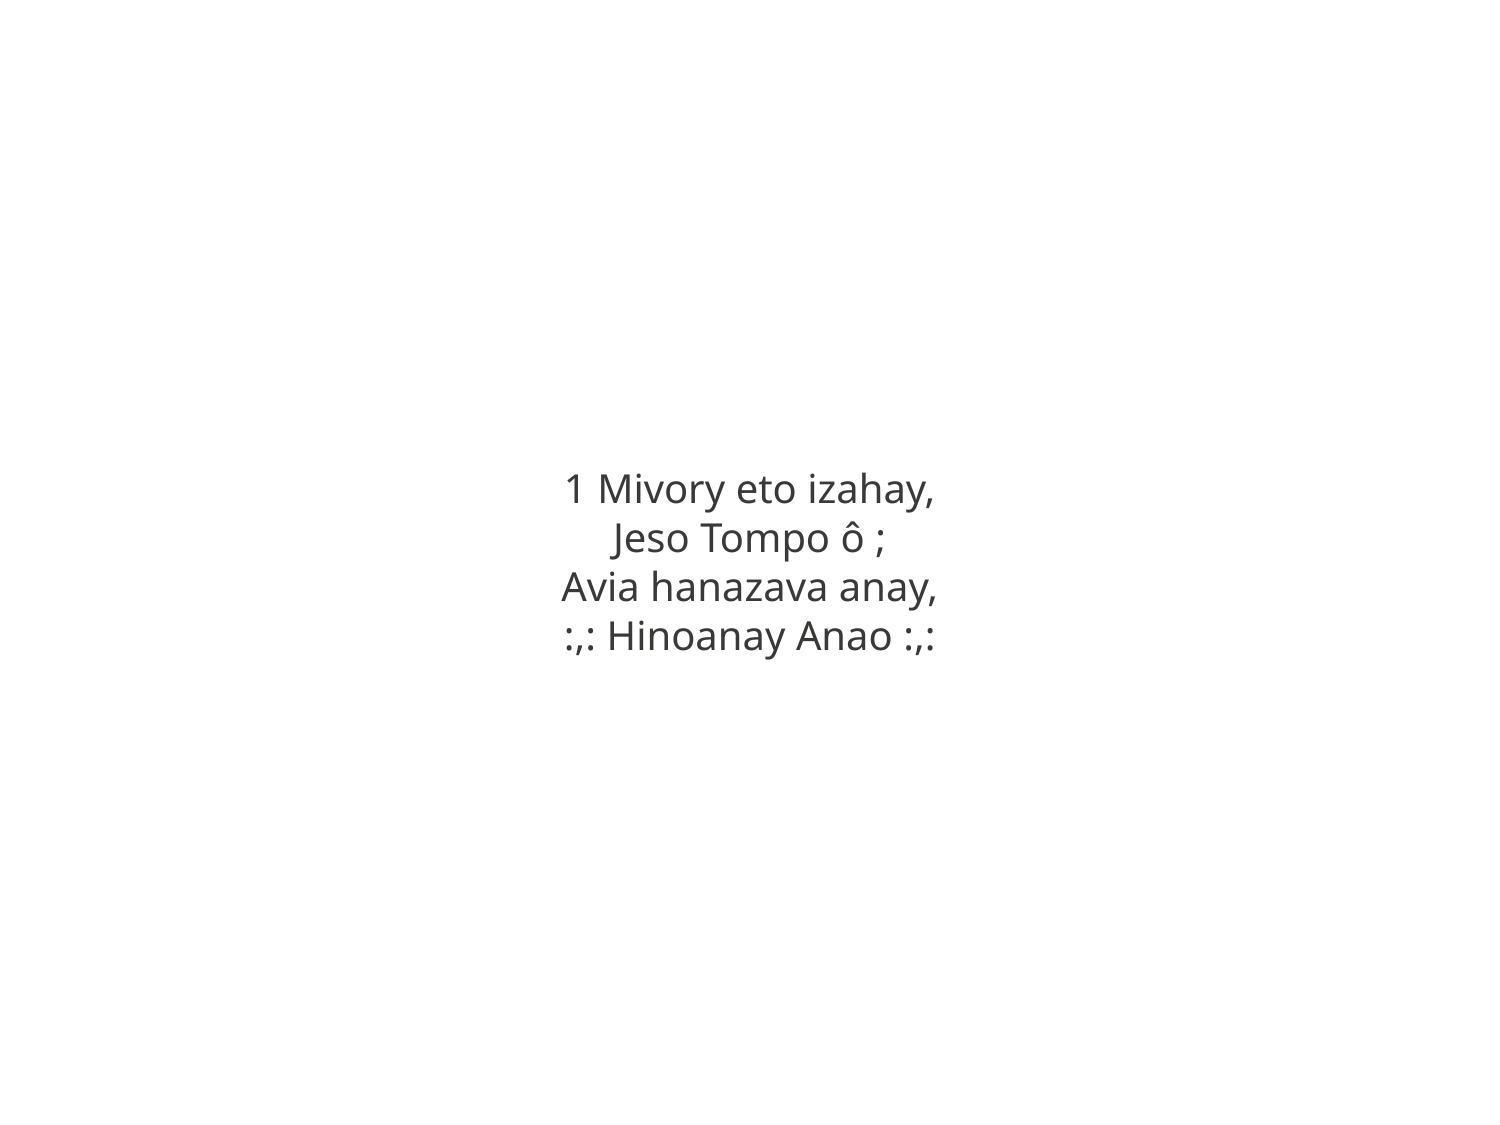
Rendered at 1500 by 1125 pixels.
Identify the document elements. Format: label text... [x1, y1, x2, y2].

title 1 Mivory eto izahay, Jeso Tompo ô ; Avia hanazava anay, :,: Hinoanay Anao :,: [103, 453, 1397, 672]
